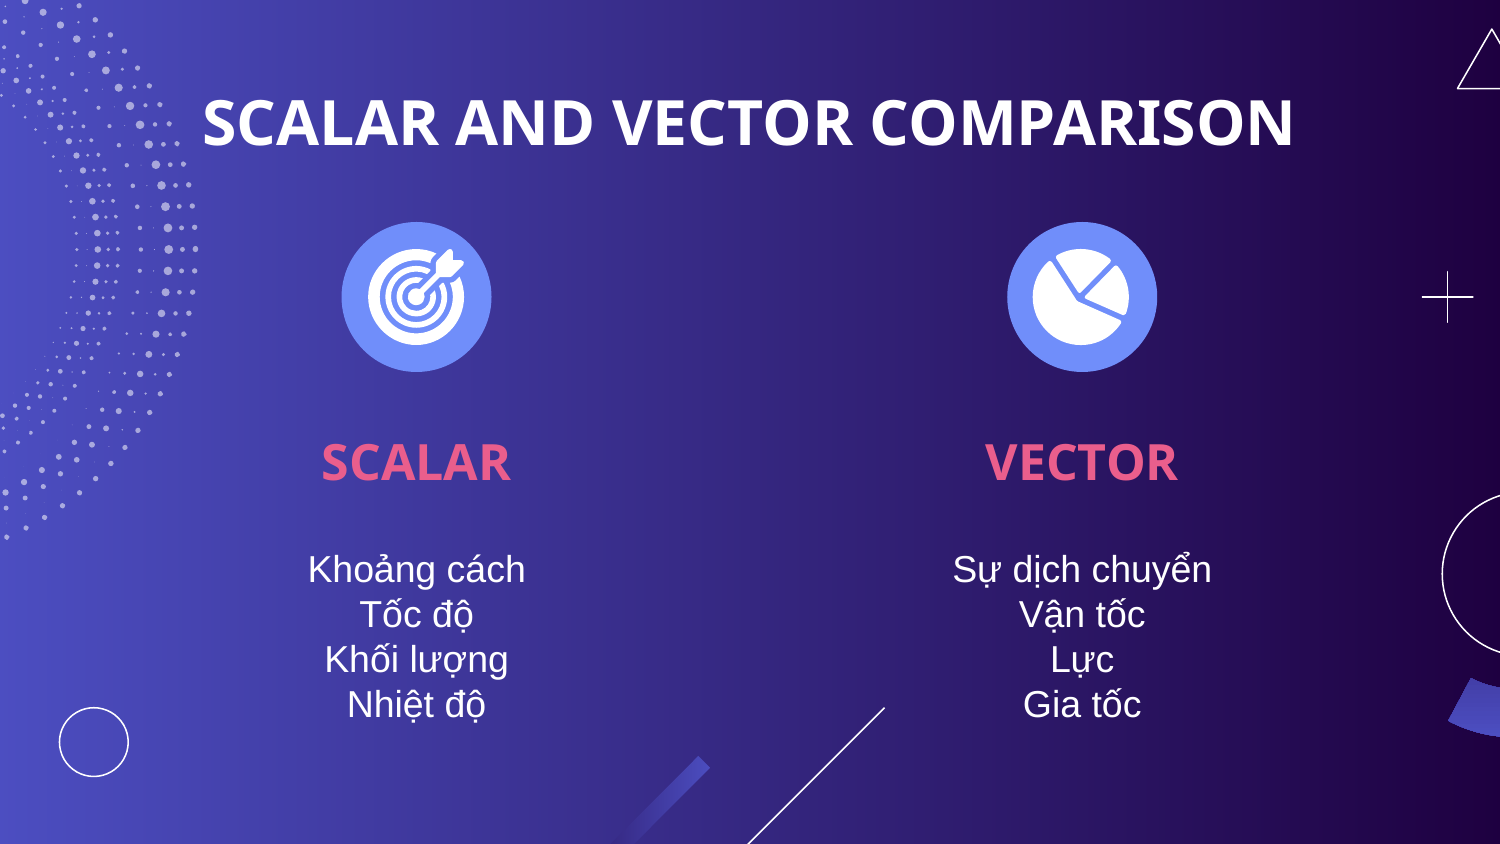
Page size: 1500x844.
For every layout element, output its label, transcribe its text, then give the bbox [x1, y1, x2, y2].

text_box [1007, 221, 1158, 372]
title SCALAR AND VECTOR COMPARISON [116, 76, 1383, 165]
subtitle Sự dịch chuyển Vận tốc Lực Gia tốc [837, 529, 1328, 717]
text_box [1032, 248, 1132, 346]
subtitle VECTOR [837, 397, 1328, 524]
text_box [367, 248, 466, 346]
text_box [341, 221, 492, 372]
subtitle Khoảng cách Tốc độ Khối lượng Nhiệt độ [171, 529, 662, 717]
subtitle SCALAR [171, 397, 662, 524]
